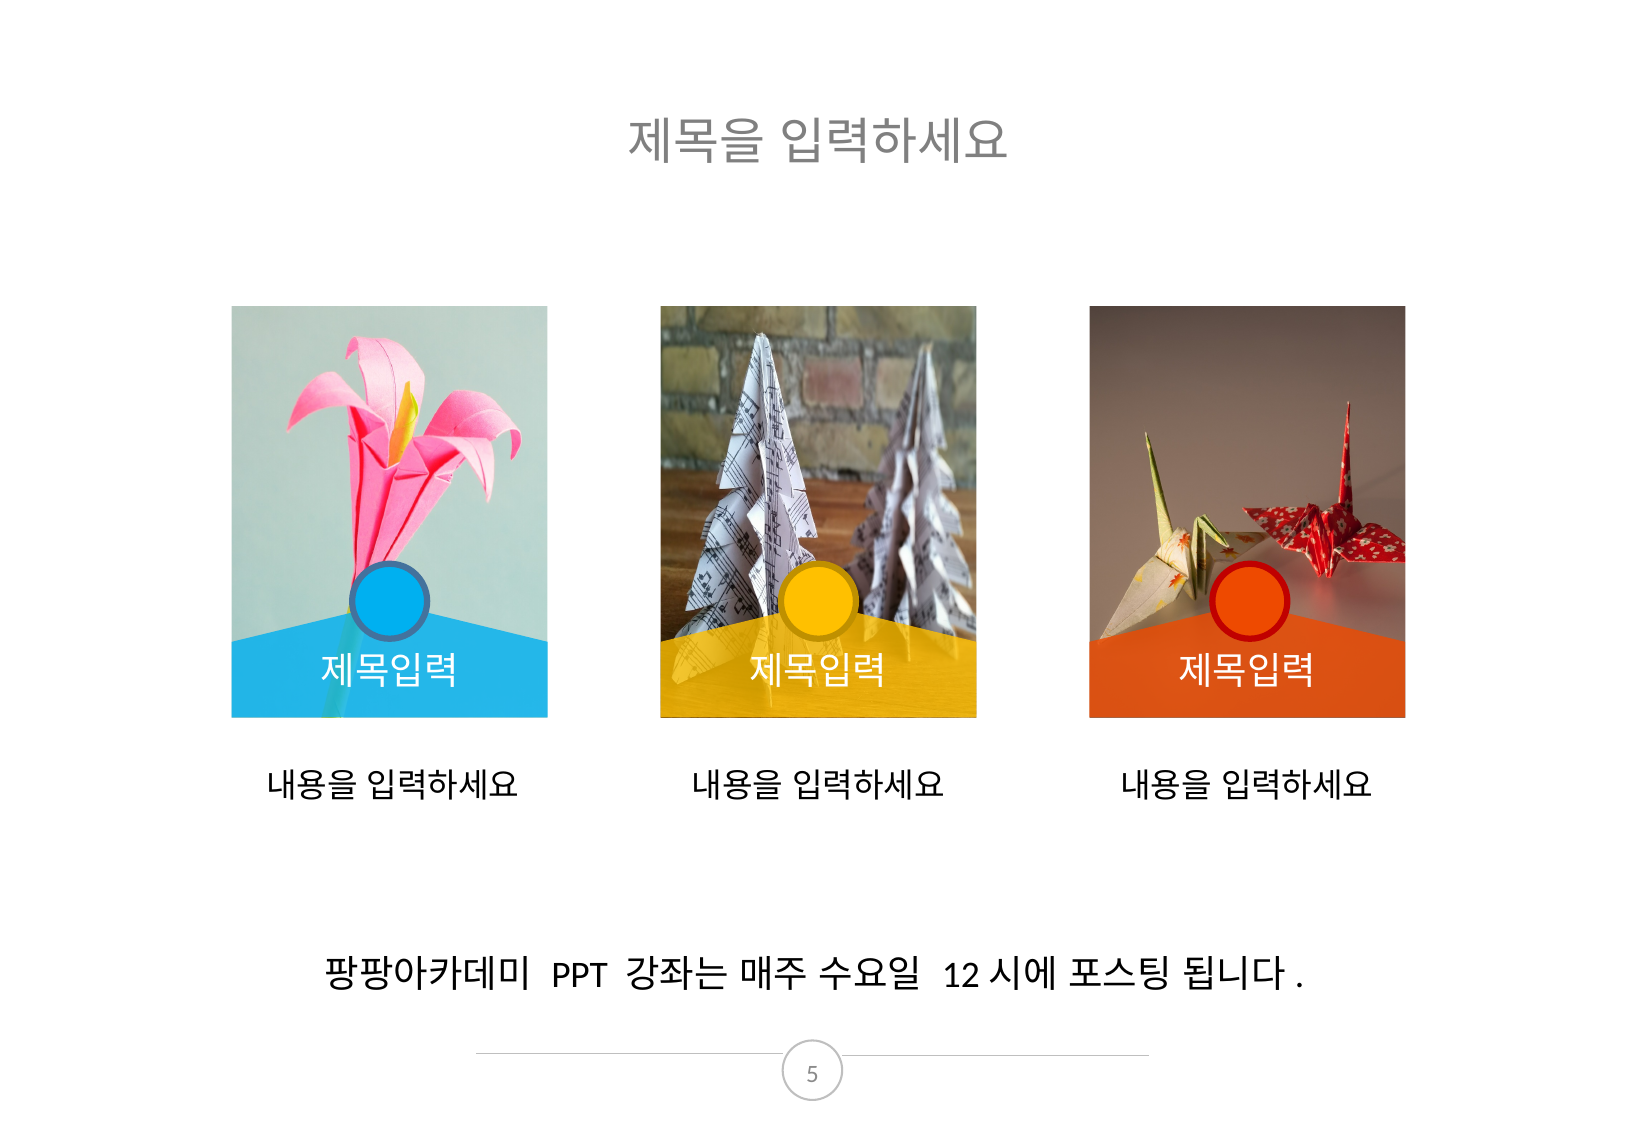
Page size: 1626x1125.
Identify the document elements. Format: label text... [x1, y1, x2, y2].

text_box 내용을 입력하세요 [251, 756, 535, 812]
text_box [659, 306, 977, 640]
text_box [1211, 562, 1289, 640]
text_box 내용을 입력하세요 [1105, 756, 1389, 812]
text_box 제목입력 [230, 611, 549, 719]
text_box [1089, 306, 1406, 640]
text_box 제목을 입력하세요 [612, 102, 1025, 178]
text_box 제목입력 [659, 611, 978, 719]
text_box 내용을 입력하세요 [676, 756, 960, 812]
text_box [779, 562, 857, 640]
slide_number 5 [629, 1042, 996, 1103]
text_box [781, 1039, 844, 1101]
text_box 제목입력 [1088, 610, 1407, 719]
text_box [351, 562, 429, 640]
text_box 팡팡아카데미 PPT 강좌는 매주 수요일 12시에 포스팅 됩니다. [292, 942, 1337, 1003]
text_box [231, 306, 549, 640]
